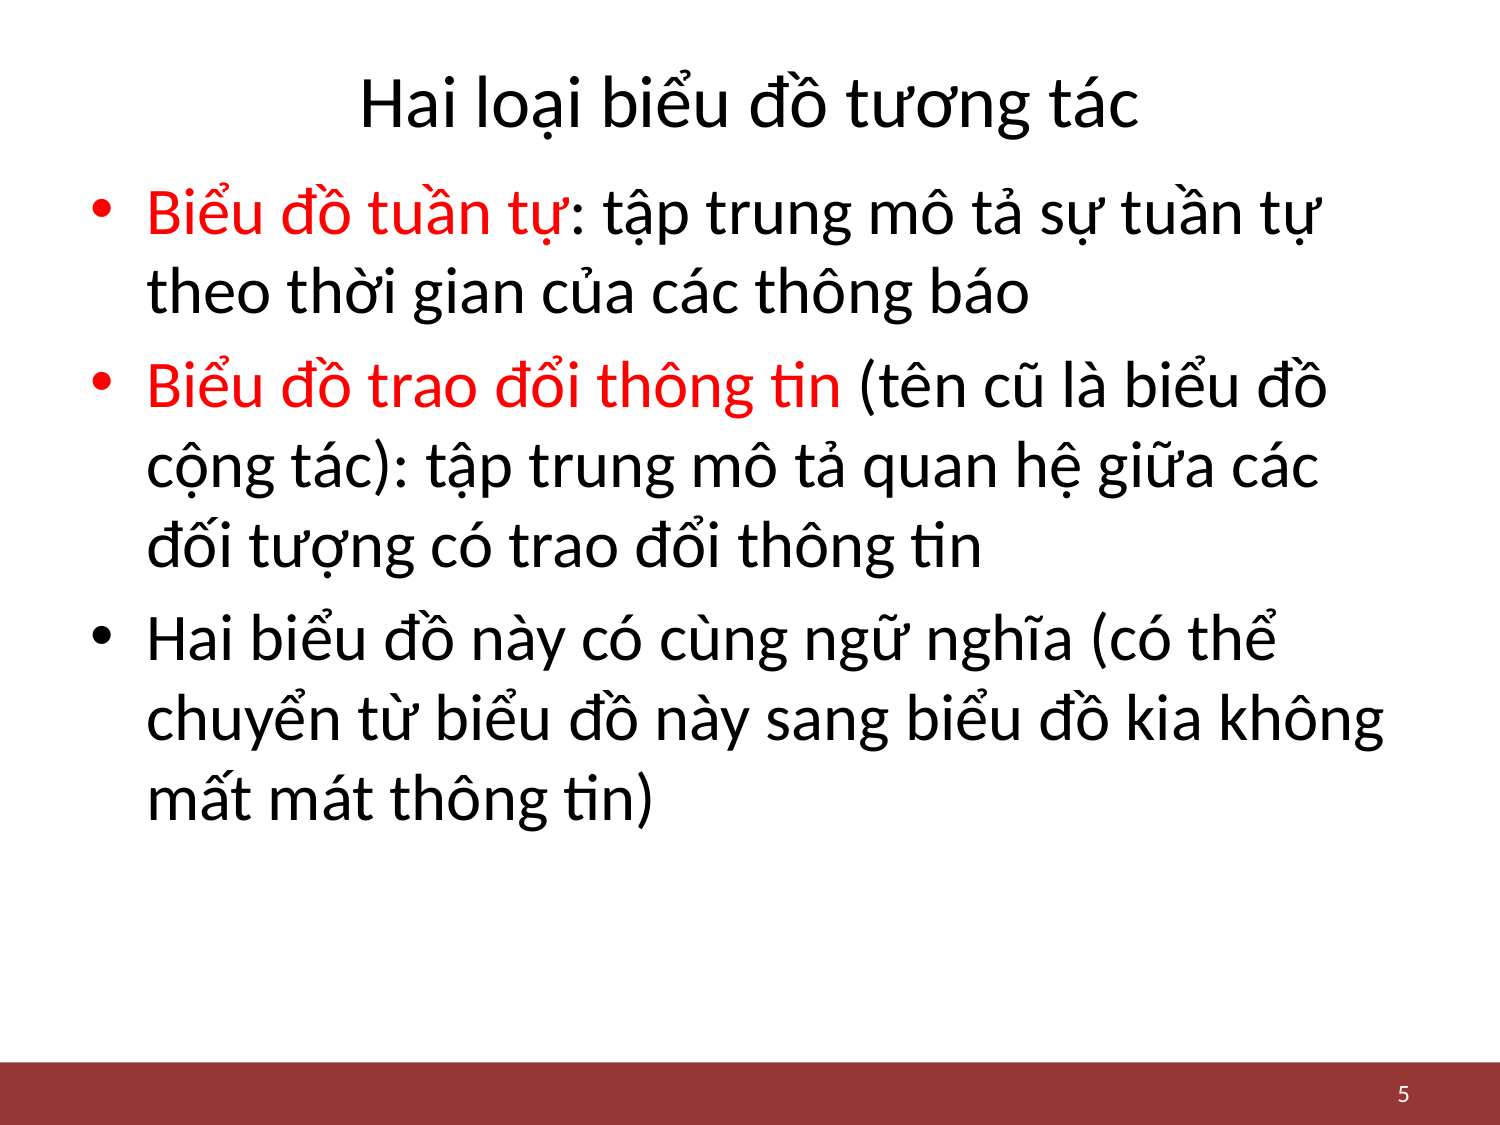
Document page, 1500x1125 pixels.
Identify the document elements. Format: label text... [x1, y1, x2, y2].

slide_number 5 [1074, 1072, 1425, 1113]
title Hai loại biểu đồ tương tác [75, 45, 1425, 150]
list Biểu đồ tuần tự: tập trung mô tả sự tuần tự theo thời gian của các thông báo Biểu đồ trao đổi thông tin (tên cũ là biểu đồ cộng tác): tập trung mô tả quan hệ giữa các đối tượng có trao đổi thông tin Hai biểu đồ này có cùng ngữ nghĩa (có thể chuyển từ biểu đồ này sang biểu đồ kia không mất mát thông tin) [75, 159, 1425, 1005]
